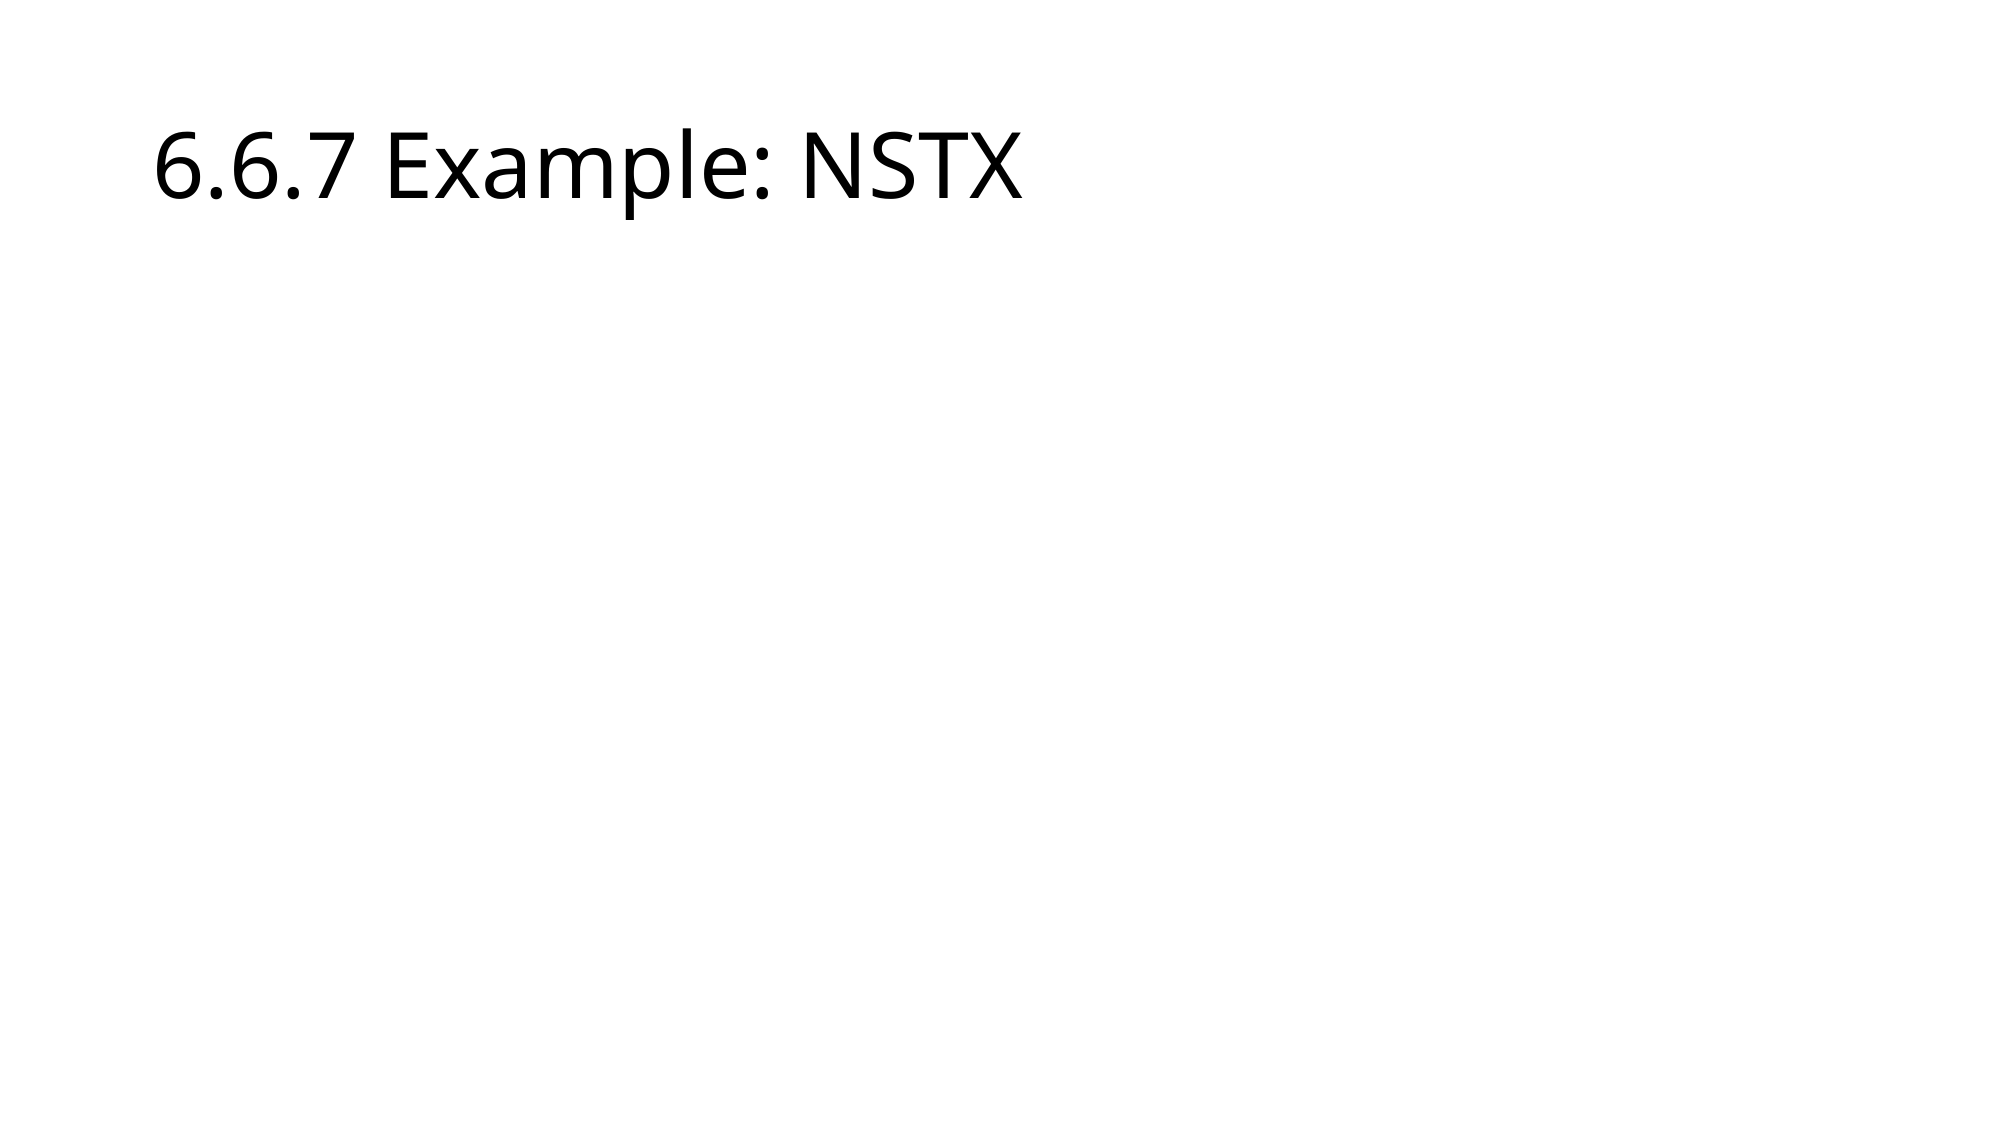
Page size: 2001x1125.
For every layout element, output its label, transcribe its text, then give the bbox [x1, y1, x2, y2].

title 6.6.7 Example: NSTX [137, 59, 1863, 278]
